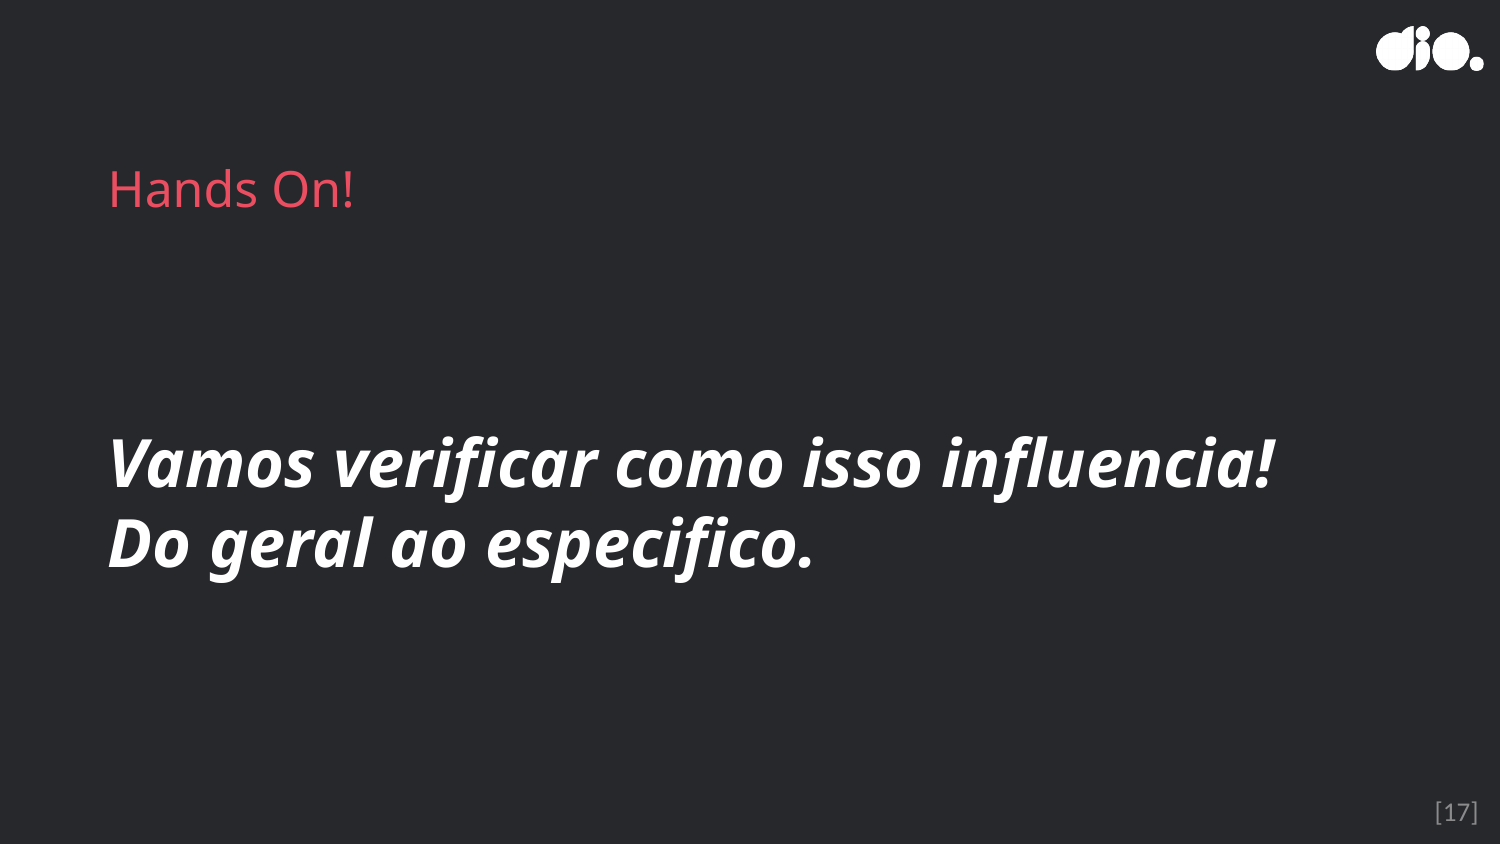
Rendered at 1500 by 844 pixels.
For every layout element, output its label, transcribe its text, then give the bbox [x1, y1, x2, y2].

slide_number [17] [1403, 779, 1494, 844]
picture [1376, 26, 1484, 71]
text_box Hands On! [92, 142, 1404, 223]
text_box Vamos verificar como isso influencia! Do geral ao especifico. [92, 223, 1362, 779]
